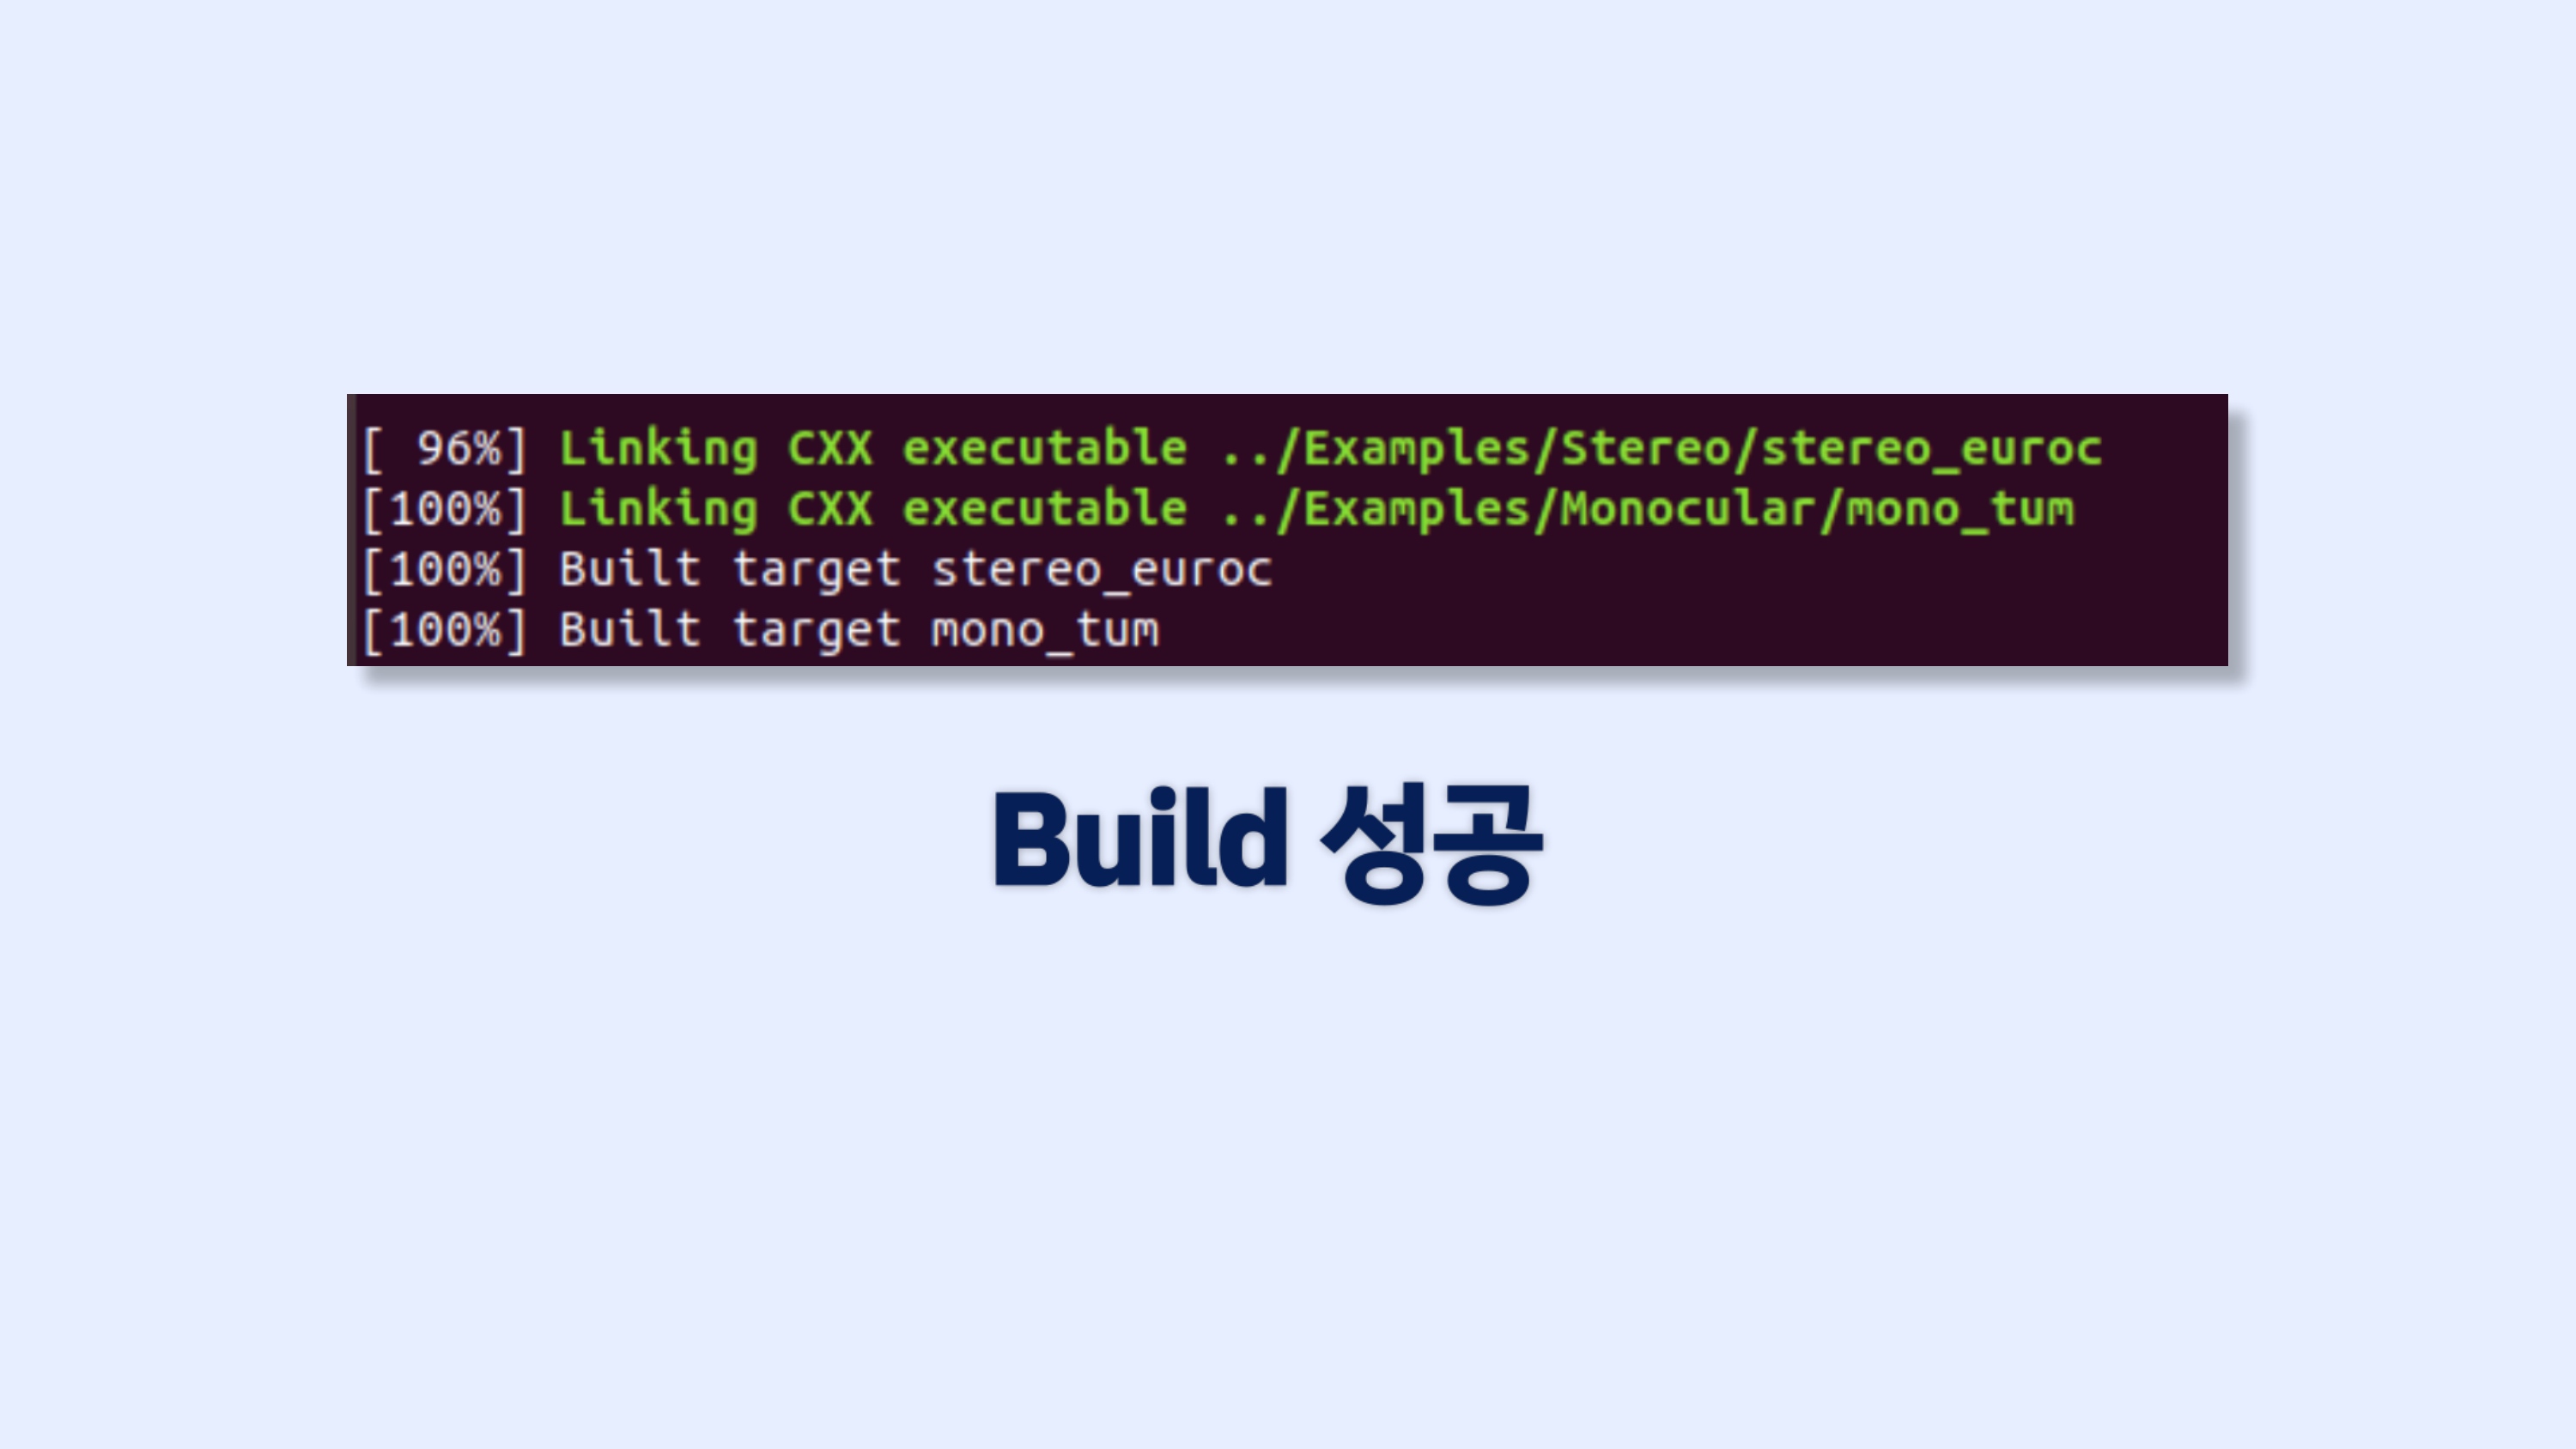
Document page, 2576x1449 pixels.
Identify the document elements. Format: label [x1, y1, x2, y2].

text_box [347, 394, 2229, 667]
picture [0, 276, 2576, 1280]
